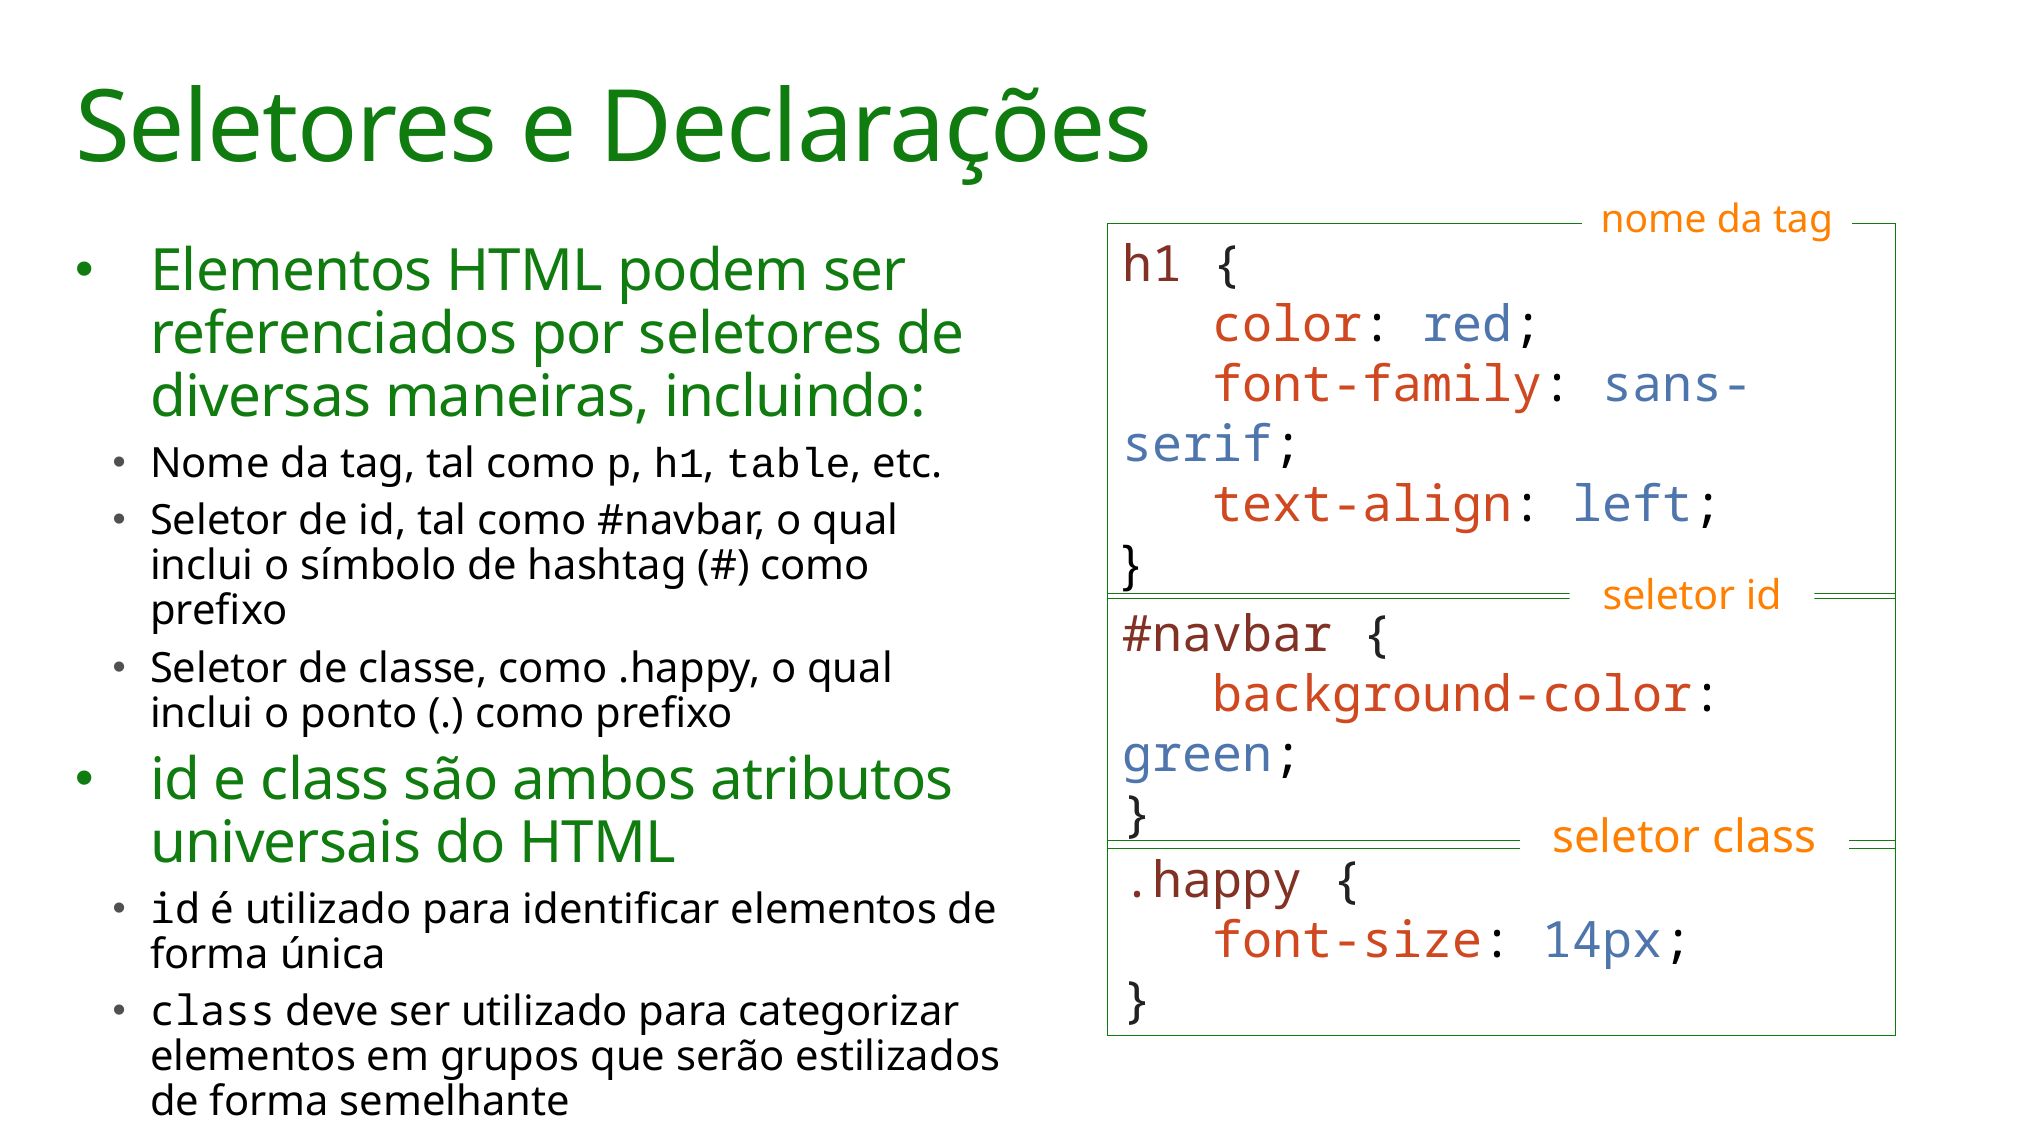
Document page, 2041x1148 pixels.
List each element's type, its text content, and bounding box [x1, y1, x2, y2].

list Elementos HTML podem ser referenciados por seletores de diversas maneiras, incluindo: Nome da tag, tal como p, h1, table, etc. Seletor de id, tal como #navbar, o qual inclui o símbolo de hashtag (#) como prefixo Seletor de classe, como .happy, o qual inclui o ponto (.) como prefixo id e class são ambos atributos universais do HTML id é utilizado para identificar elementos de forma única class deve ser utilizado para categorizar elementos em grupos que serão estilizados de forma semelhante [60, 225, 1021, 1104]
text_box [1107, 185, 1896, 542]
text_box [1107, 560, 1896, 791]
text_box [1107, 798, 1896, 1038]
title Seletores e Declarações [60, 60, 1980, 210]
